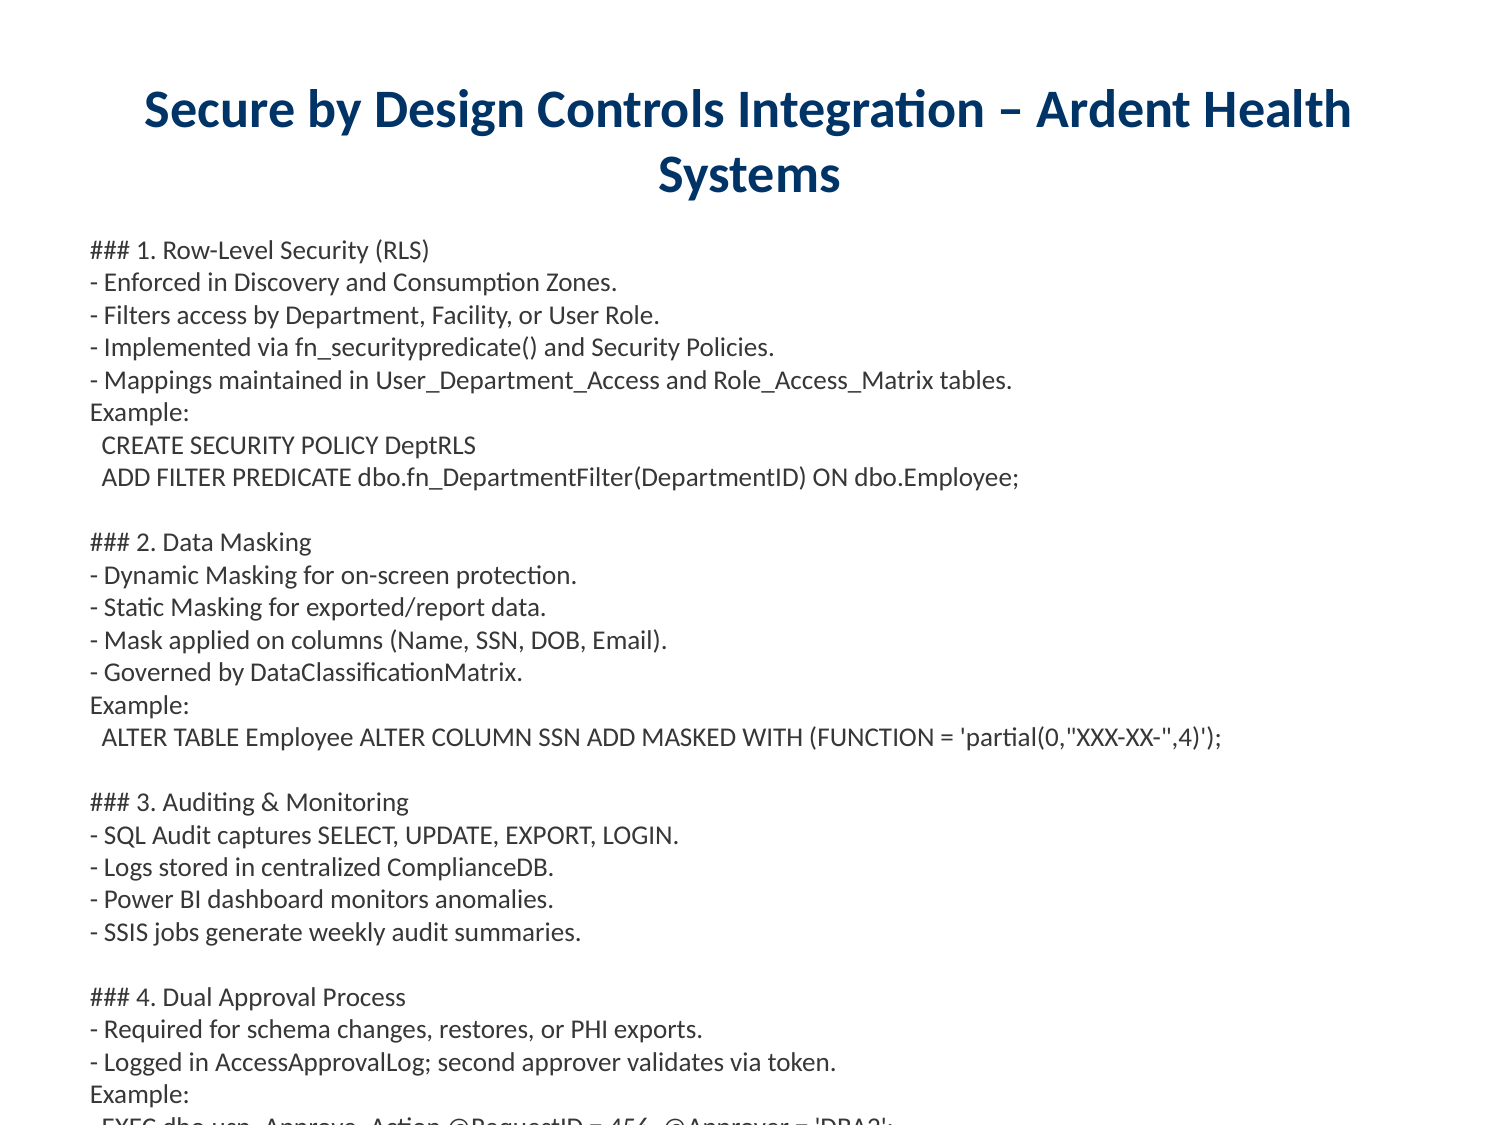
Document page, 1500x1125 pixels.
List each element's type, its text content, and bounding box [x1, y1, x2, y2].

text_box ### 1. Row-Level Security (RLS) - Enforced in Discovery and Consumption Zones. - Filters access by Department, Facility, or User Role. - Implemented via fn_securitypredicate() and Security Policies. - Mappings maintained in User_Department_Access and Role_Access_Matrix tables. Example: CREATE SECURITY POLICY DeptRLS ADD FILTER PREDICATE dbo.fn_DepartmentFilter(DepartmentID) ON dbo.Employee; ### 2. Data Masking - Dynamic Masking for on-screen protection. - Static Masking for exported/report data. - Mask applied on columns (Name, SSN, DOB, Email). - Governed by DataClassificationMatrix. Example: ALTER TABLE Employee ALTER COLUMN SSN ADD MASKED WITH (FUNCTION = 'partial(0,"XXX-XX-",4)'); ### 3. Auditing & Monitoring - SQL Audit captures SELECT, UPDATE, EXPORT, LOGIN. - Logs stored in centralized ComplianceDB. - Power BI dashboard monitors anomalies. - SSIS jobs generate weekly audit summaries. ### 4. Dual Approval Process - Required for schema changes, restores, or PHI exports. - Logged in AccessApprovalLog; second approver validates via token. Example: EXEC dbo.usp_Approve_Action @RequestID = 456, @Approver = 'DBA2'; - Prevents unilateral data exposure and enforces accountability. [74, 179, 1425, 1125]
title Secure by Design Controls Integration – Ardent Health Systems [75, 45, 1425, 179]
